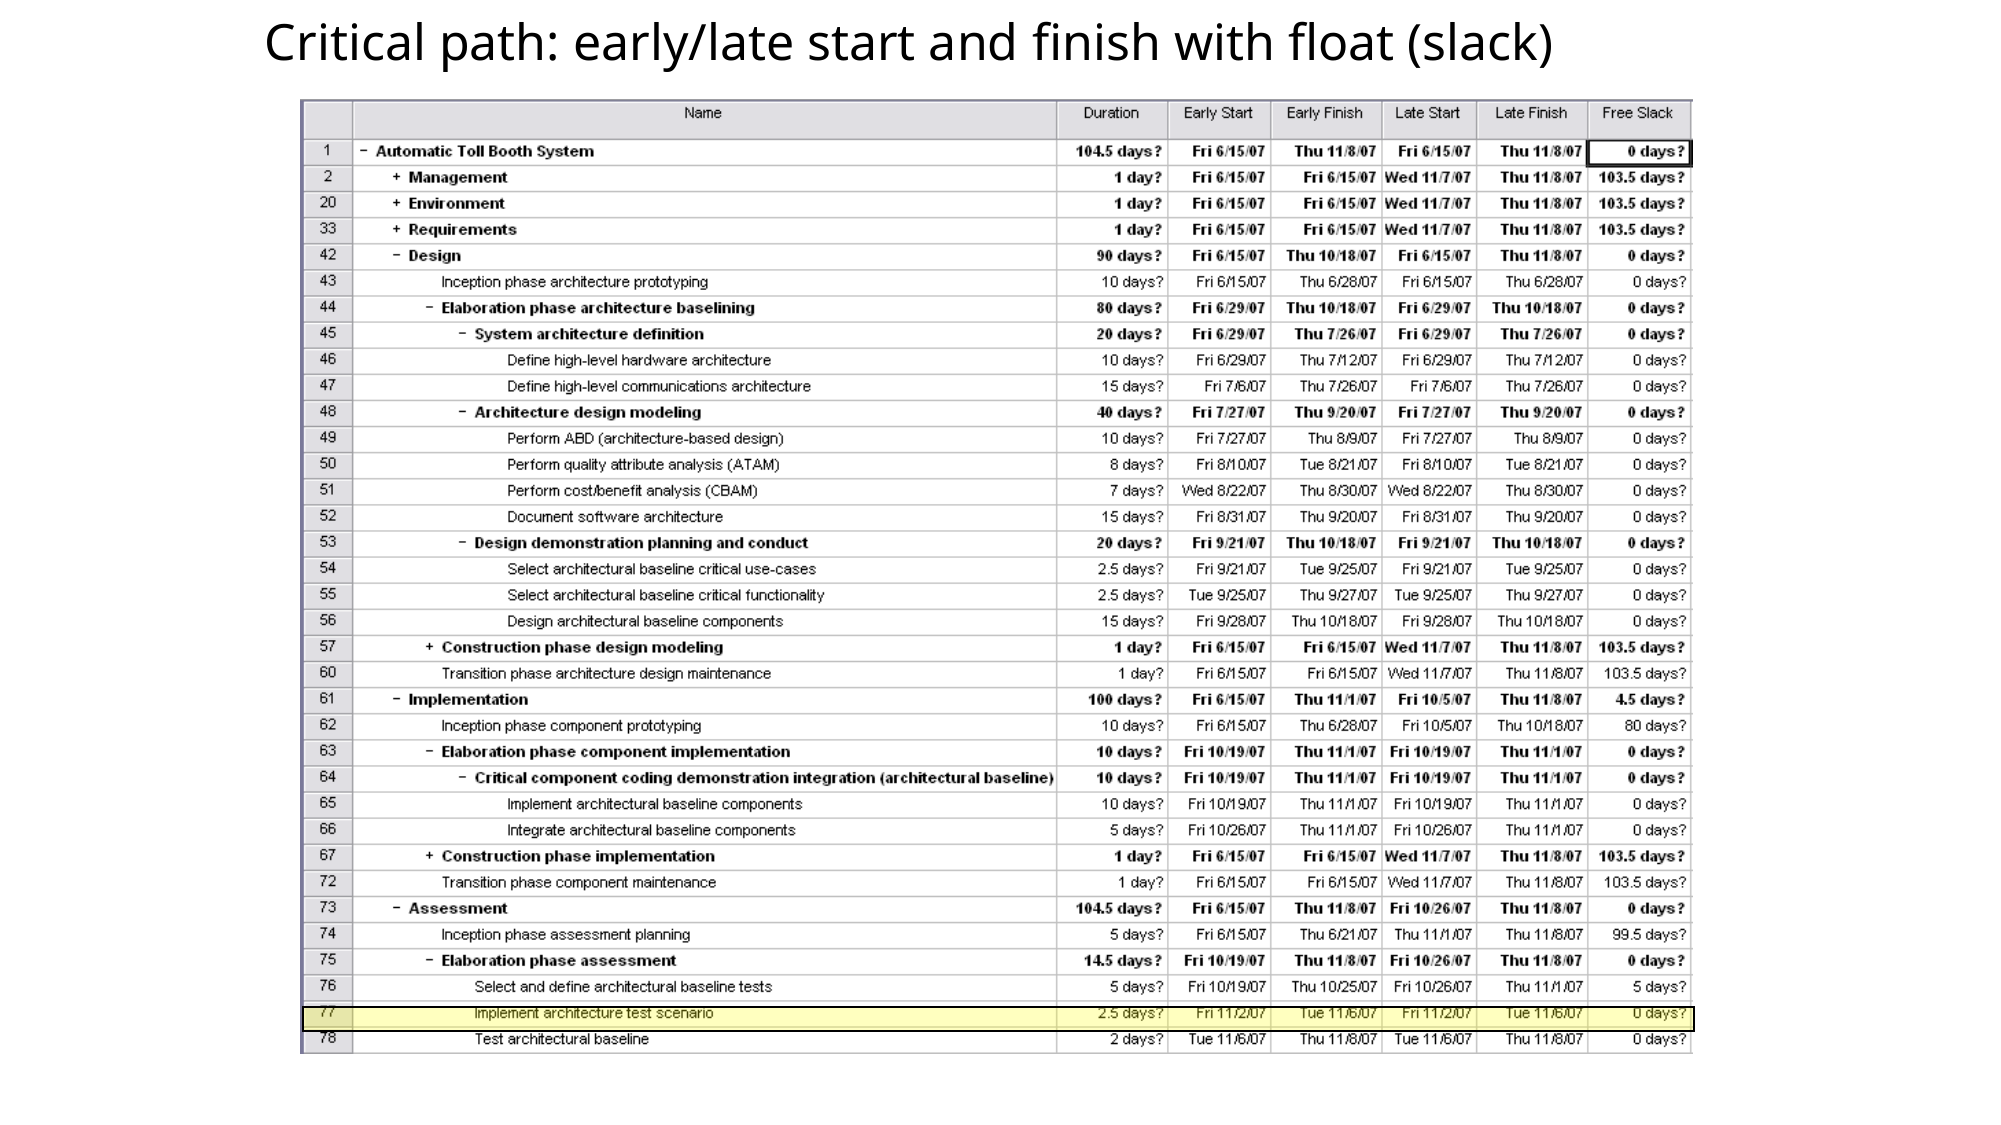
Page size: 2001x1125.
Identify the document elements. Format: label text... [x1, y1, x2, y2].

picture [299, 99, 1693, 1054]
title Critical path: early/late start and finish with float (slack) [249, 0, 1750, 88]
